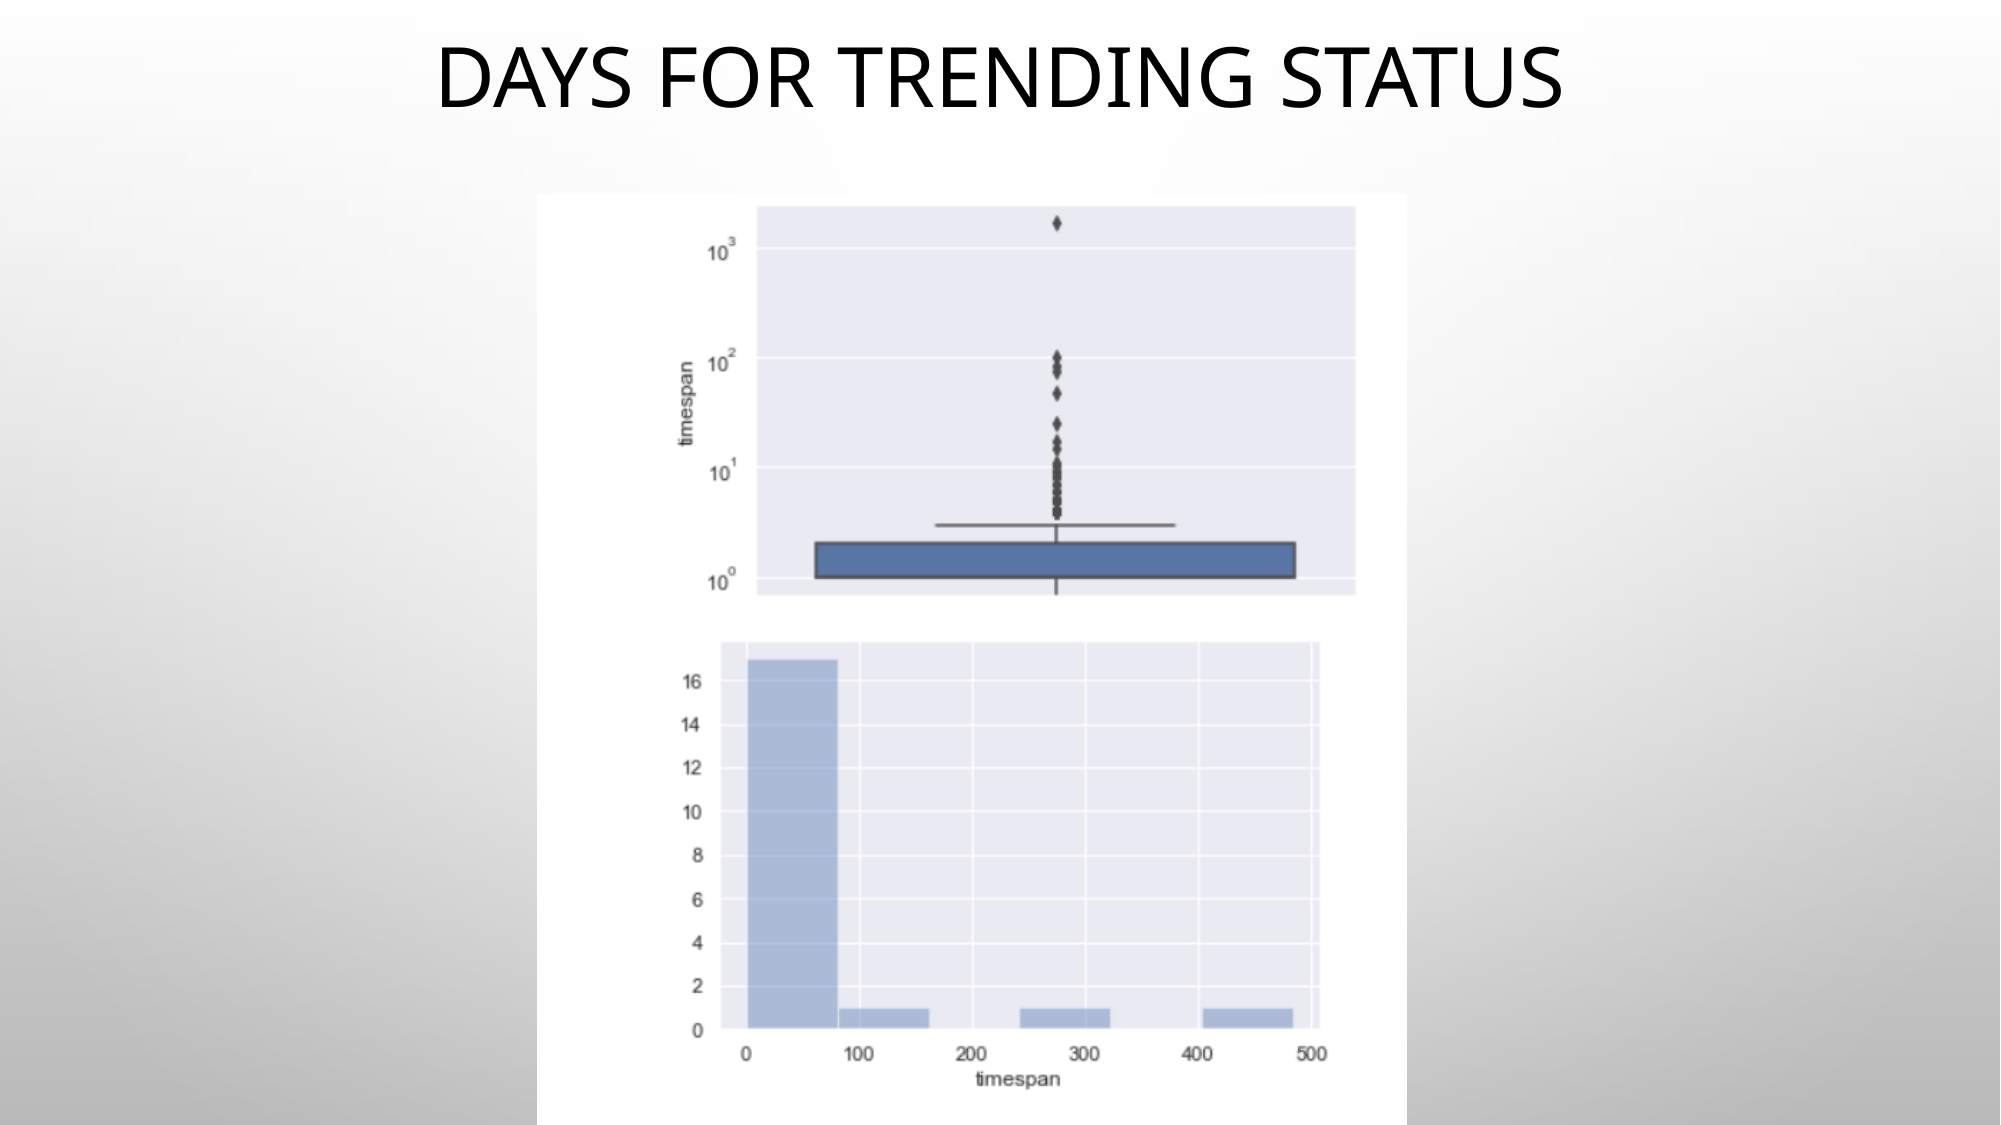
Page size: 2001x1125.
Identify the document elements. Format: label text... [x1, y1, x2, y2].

picture [1407, 0, 2000, 1125]
picture [0, 0, 537, 1125]
title Days for trending status [149, 0, 1851, 262]
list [537, 194, 1407, 1125]
